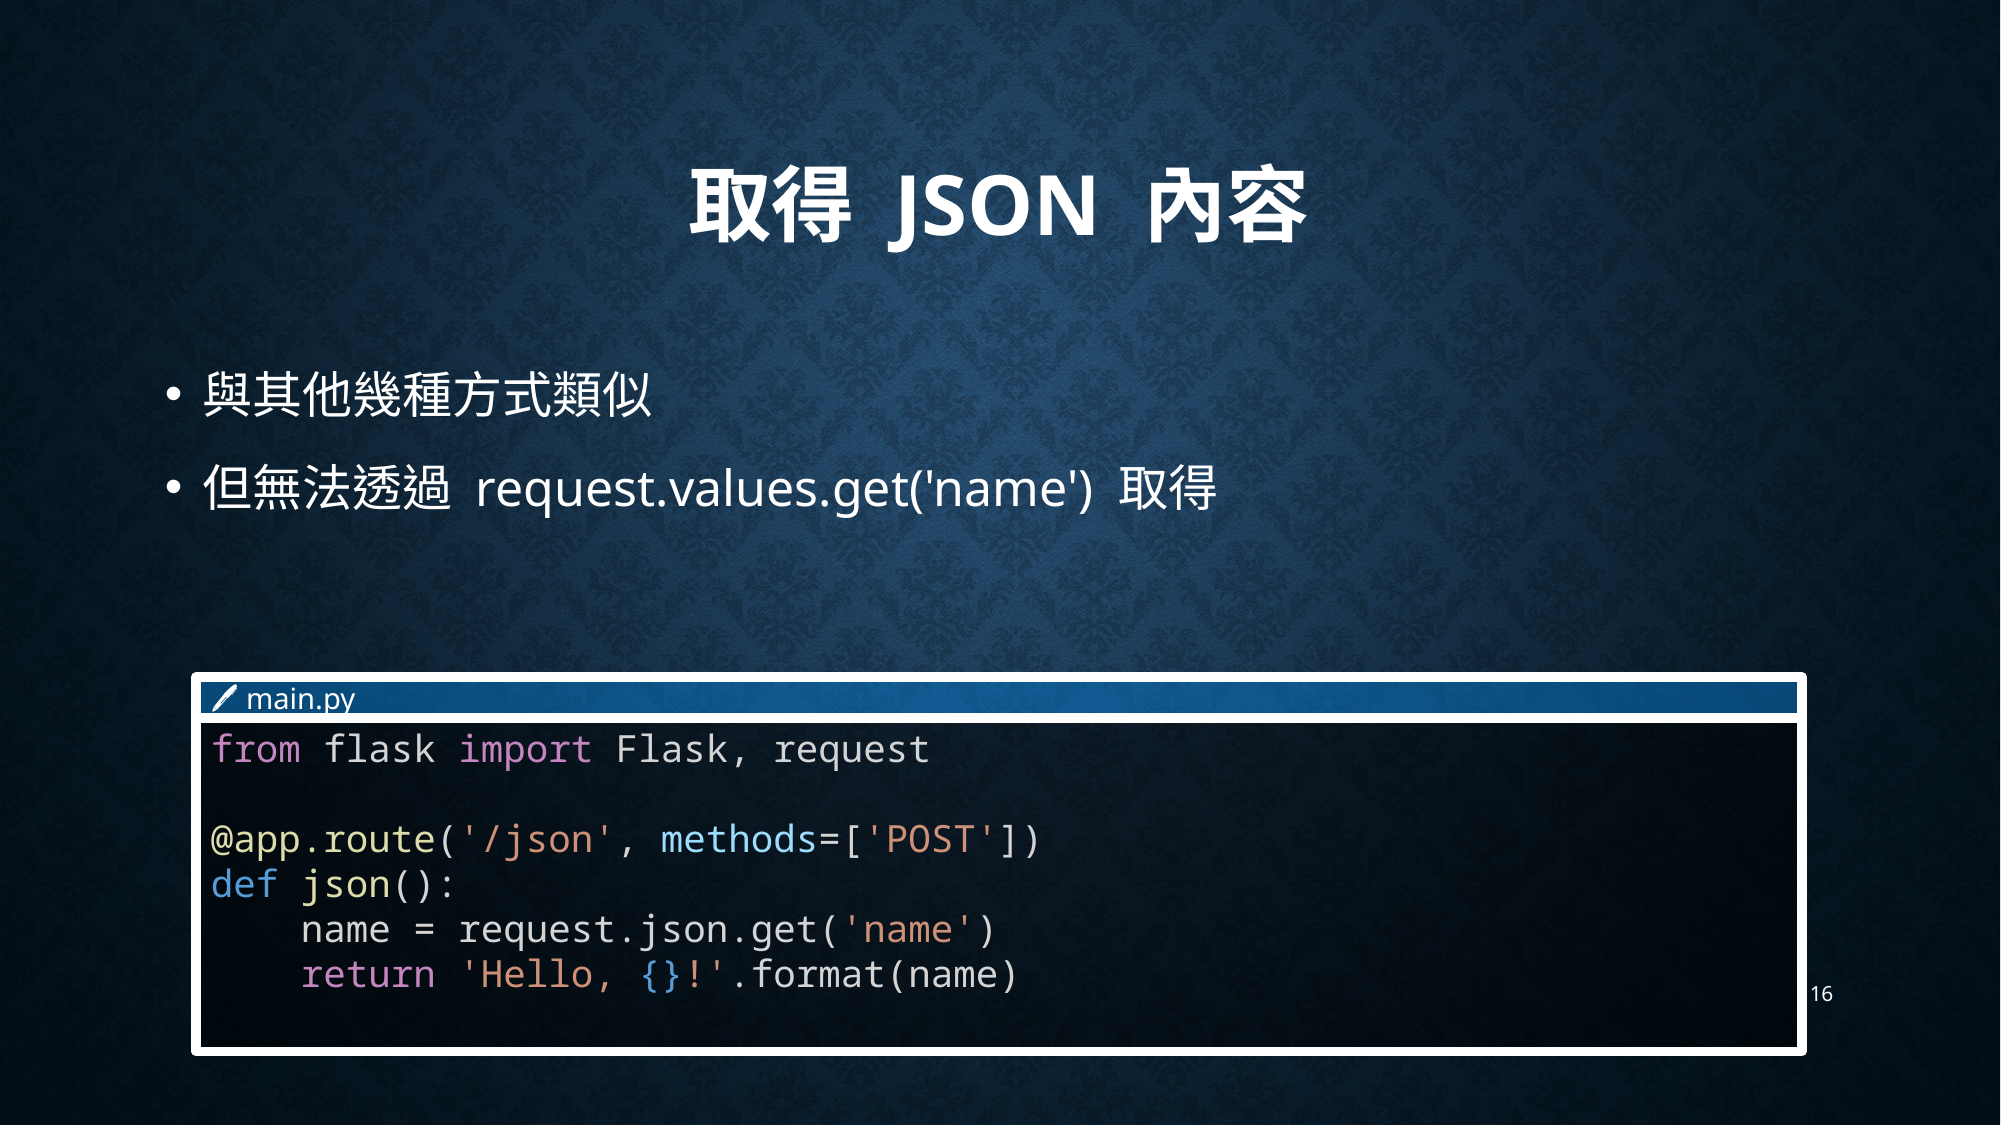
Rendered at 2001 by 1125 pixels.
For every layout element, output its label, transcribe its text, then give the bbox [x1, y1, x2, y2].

list 與其他幾種方式類似 但無法透過 request.values.get('name') 取得 [149, 343, 1849, 950]
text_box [195, 676, 1803, 1052]
title 取得 JSON 內容 [149, 99, 1849, 318]
slide_number 16 [1809, 965, 1849, 1025]
